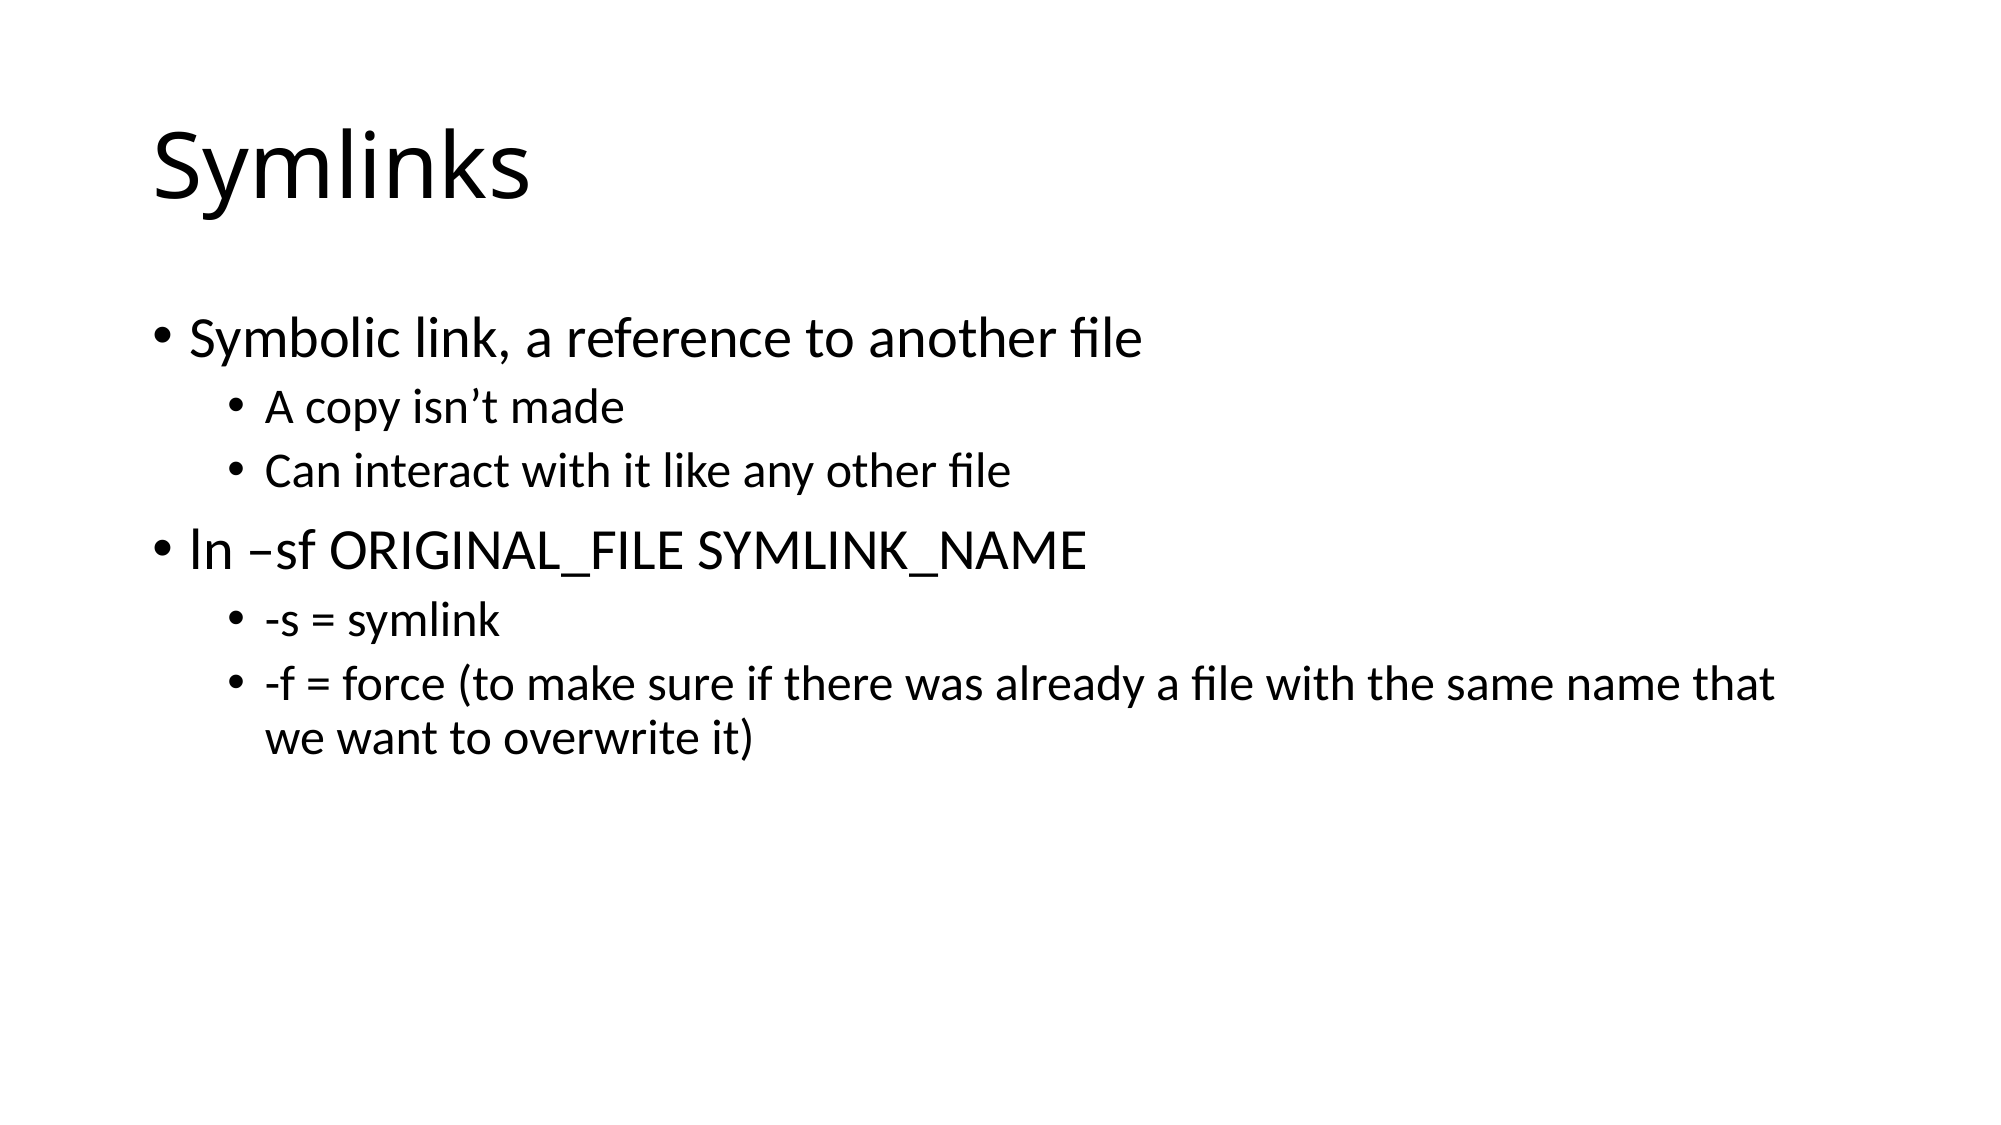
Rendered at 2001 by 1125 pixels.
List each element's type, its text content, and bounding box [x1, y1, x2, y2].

title Symlinks [137, 59, 1863, 278]
list Symbolic link, a reference to another file A copy isn’t made Can interact with it like any other file ln –sf ORIGINAL_FILE SYMLINK_NAME -s = symlink -f = force (to make sure if there was already a file with the same name that we want to overwrite it) [137, 299, 1863, 1014]
